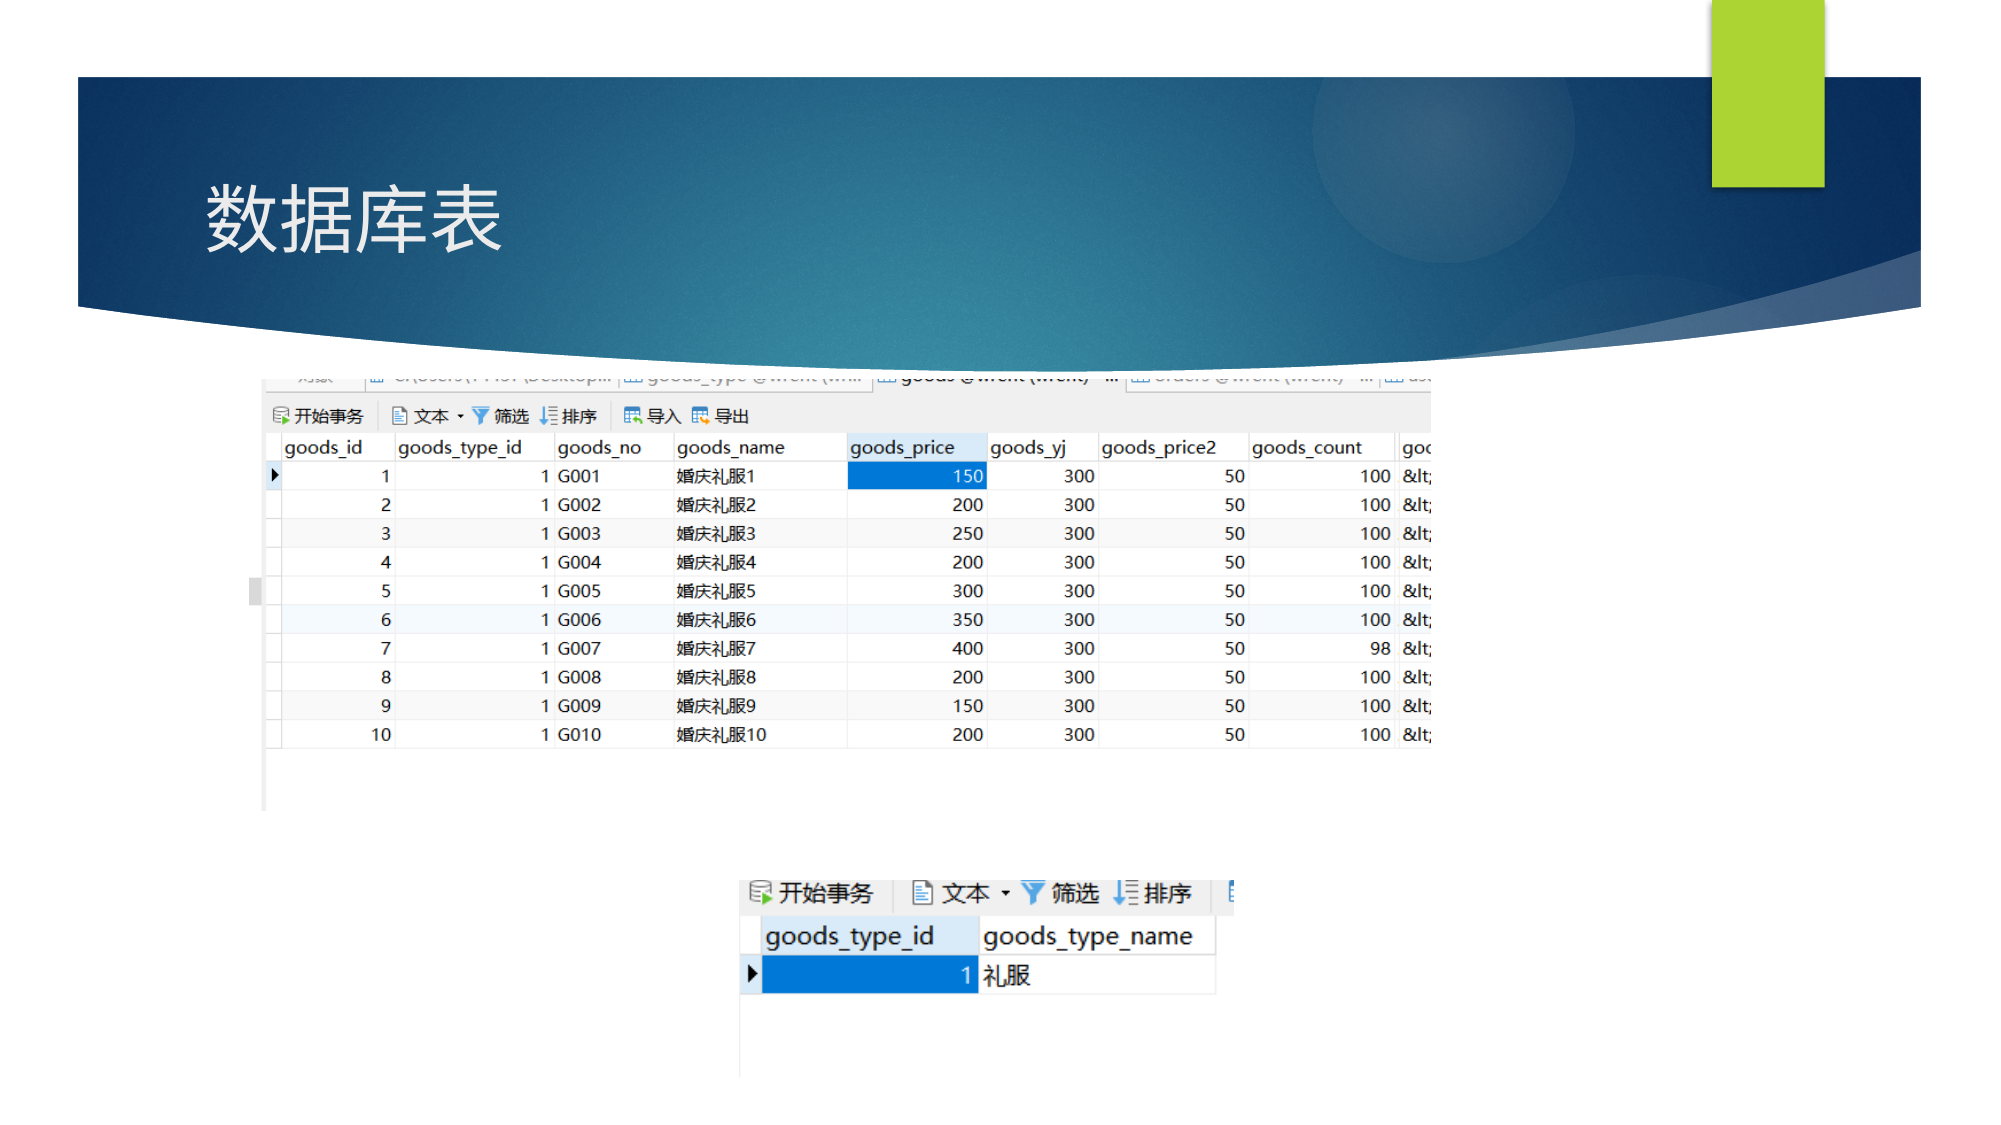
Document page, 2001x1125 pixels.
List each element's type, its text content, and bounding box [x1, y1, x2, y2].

picture [739, 880, 1234, 1077]
title 数据库表 [189, 159, 1627, 276]
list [249, 379, 1431, 812]
